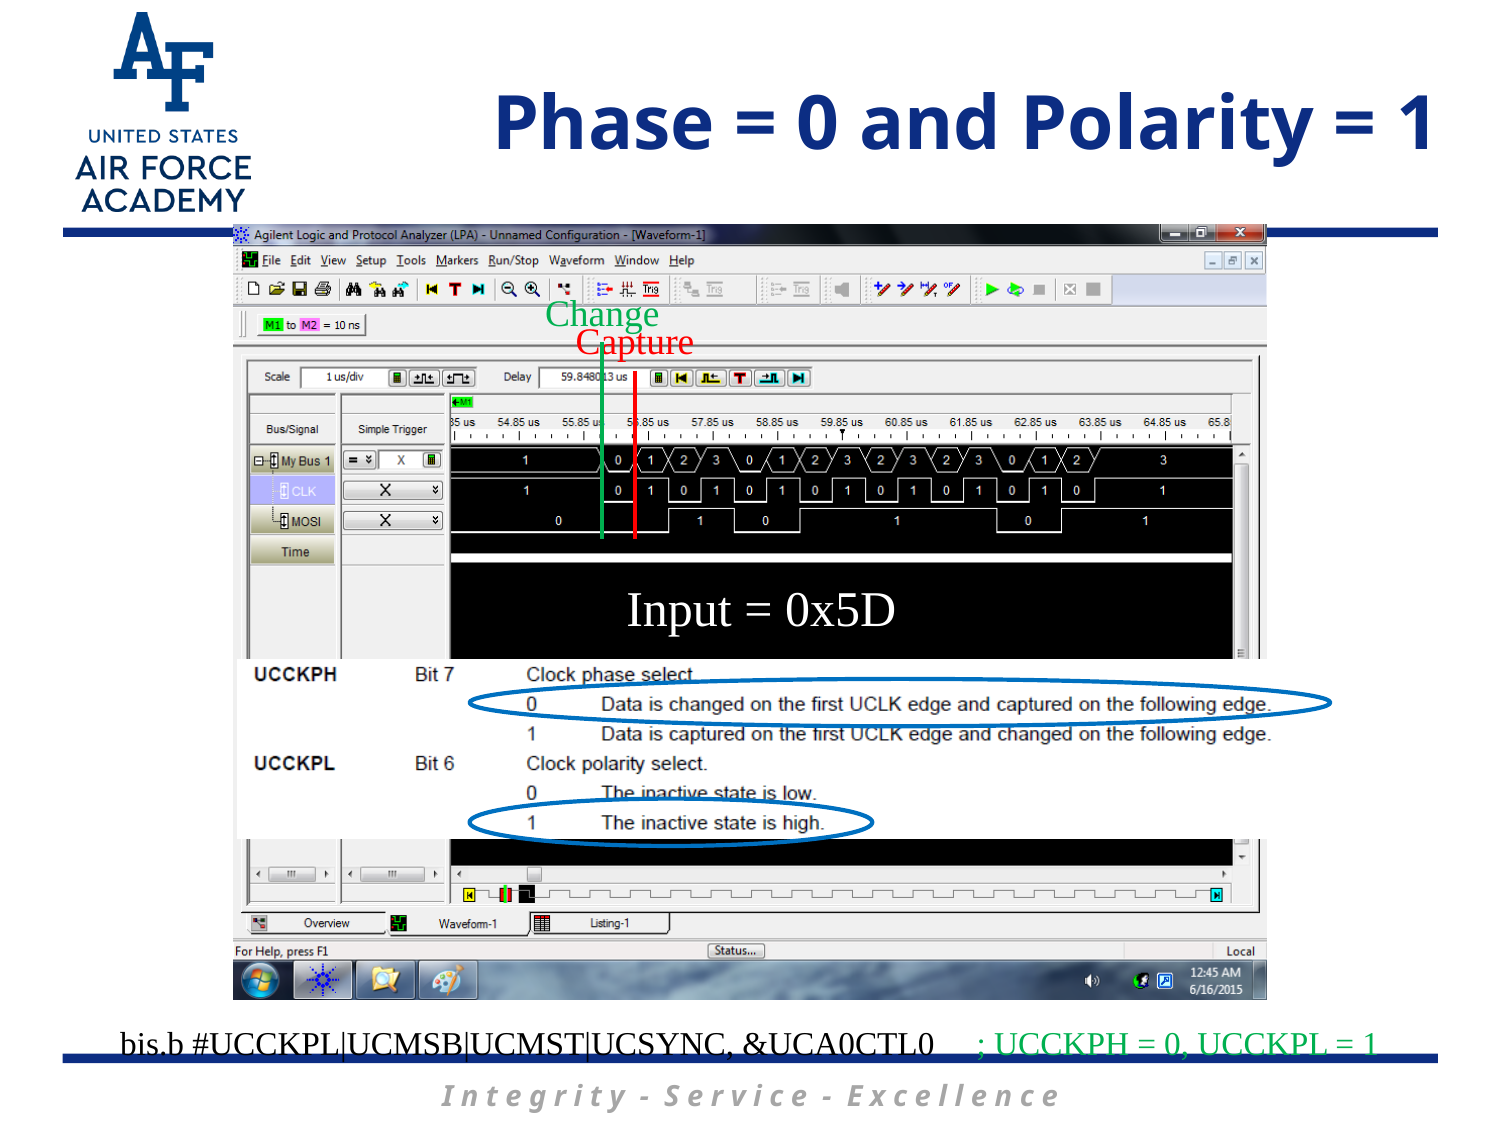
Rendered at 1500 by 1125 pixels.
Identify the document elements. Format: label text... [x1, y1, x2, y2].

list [233, 224, 1267, 660]
text_box bis.b #UCCKPL|UCMSB|UCMST|UCSYNC, &UCA0CTL0 ; UCCKPH = 0, UCCKPL = 1 [0, 1014, 1500, 1070]
picture [75, 12, 251, 212]
title Phase = 0 and Polarity = 1 [299, 29, 1456, 211]
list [233, 845, 1267, 1001]
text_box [691, 309, 720, 540]
text_box [1290, 692, 1331, 713]
picture [236, 658, 1286, 839]
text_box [519, 280, 686, 540]
